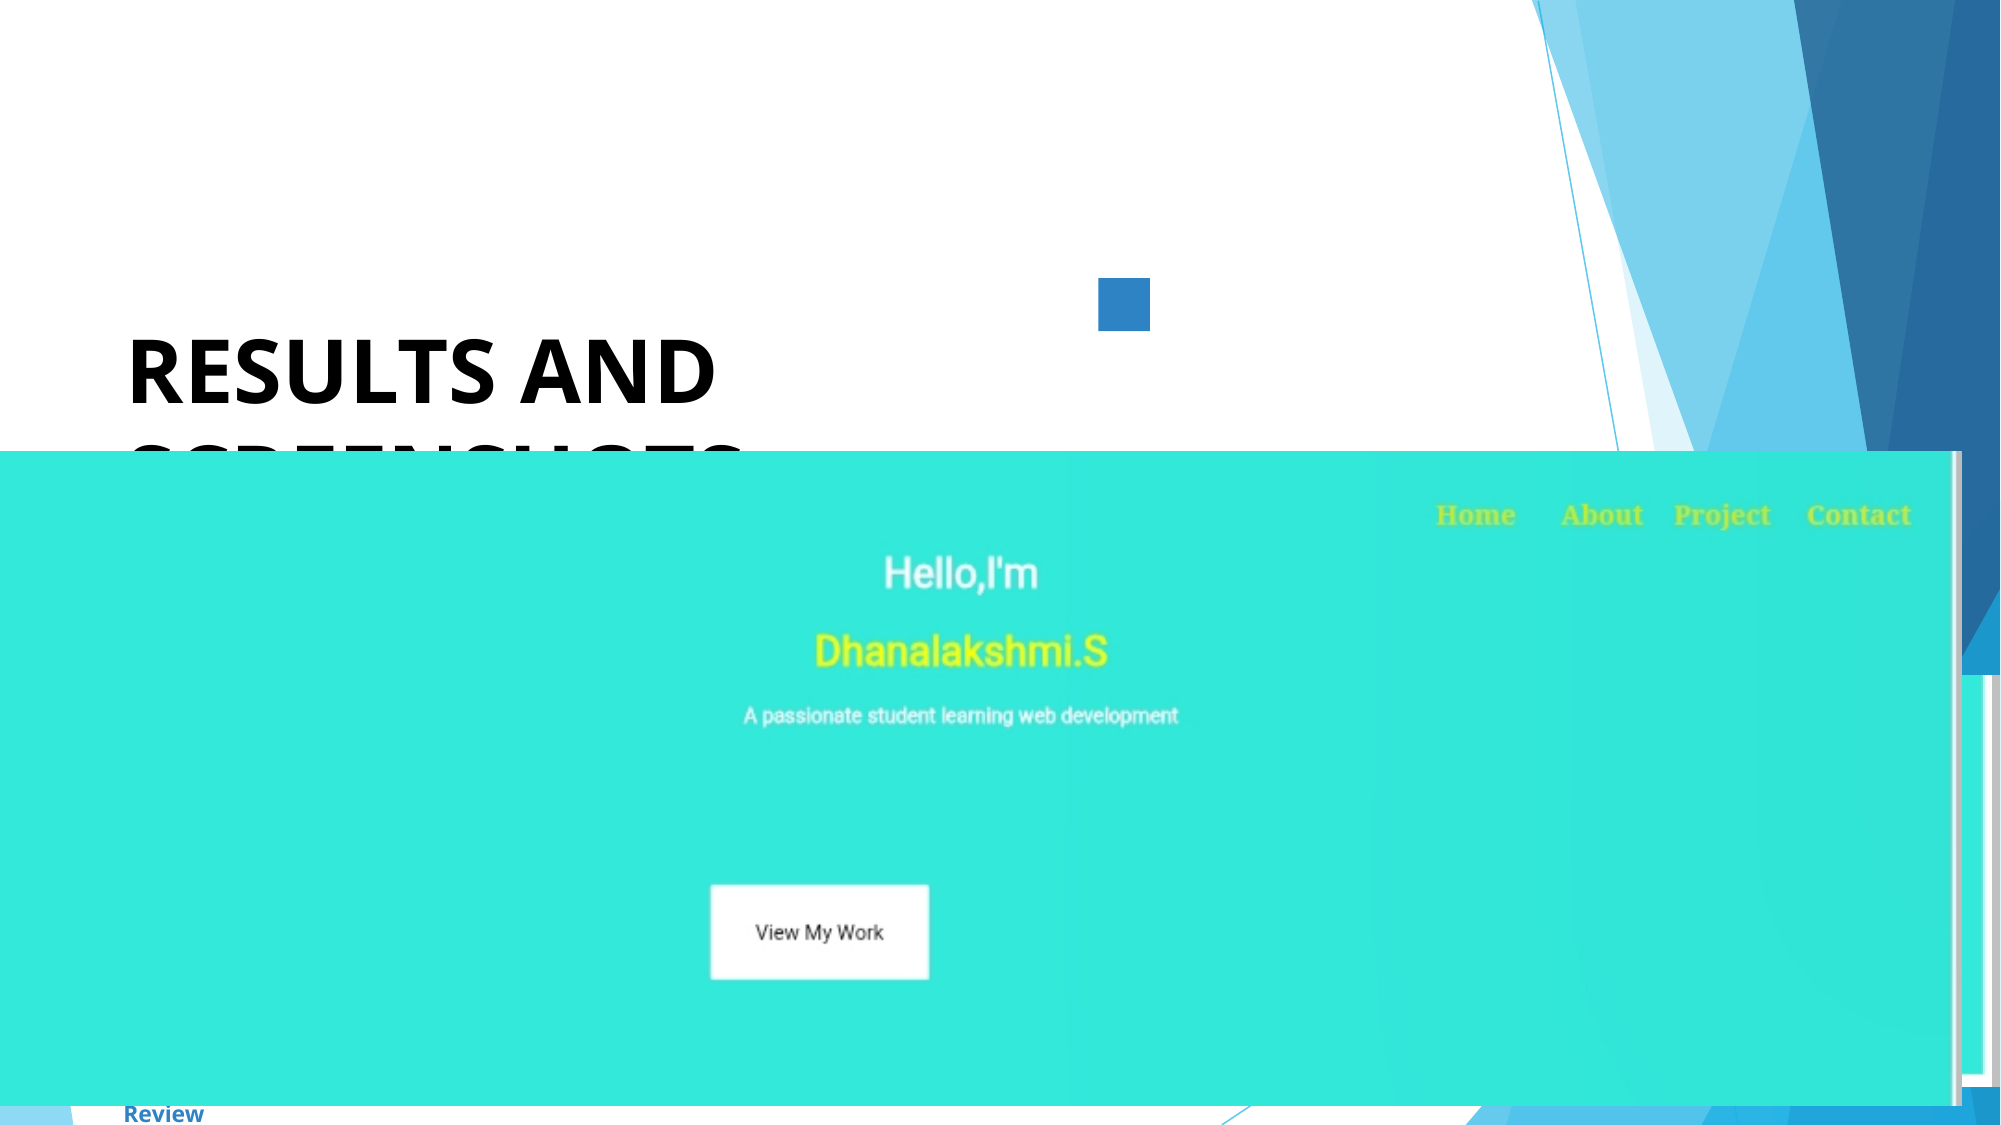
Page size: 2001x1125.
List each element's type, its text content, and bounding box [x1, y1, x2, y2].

text_box [449, 386, 1850, 447]
picture [0, 450, 2000, 1106]
text_box 3/21/2024 Annual Review [123, 1117, 415, 1125]
title RESULTS AND SCREENSHOTS [123, 312, 1338, 447]
text_box [1098, 278, 1150, 312]
